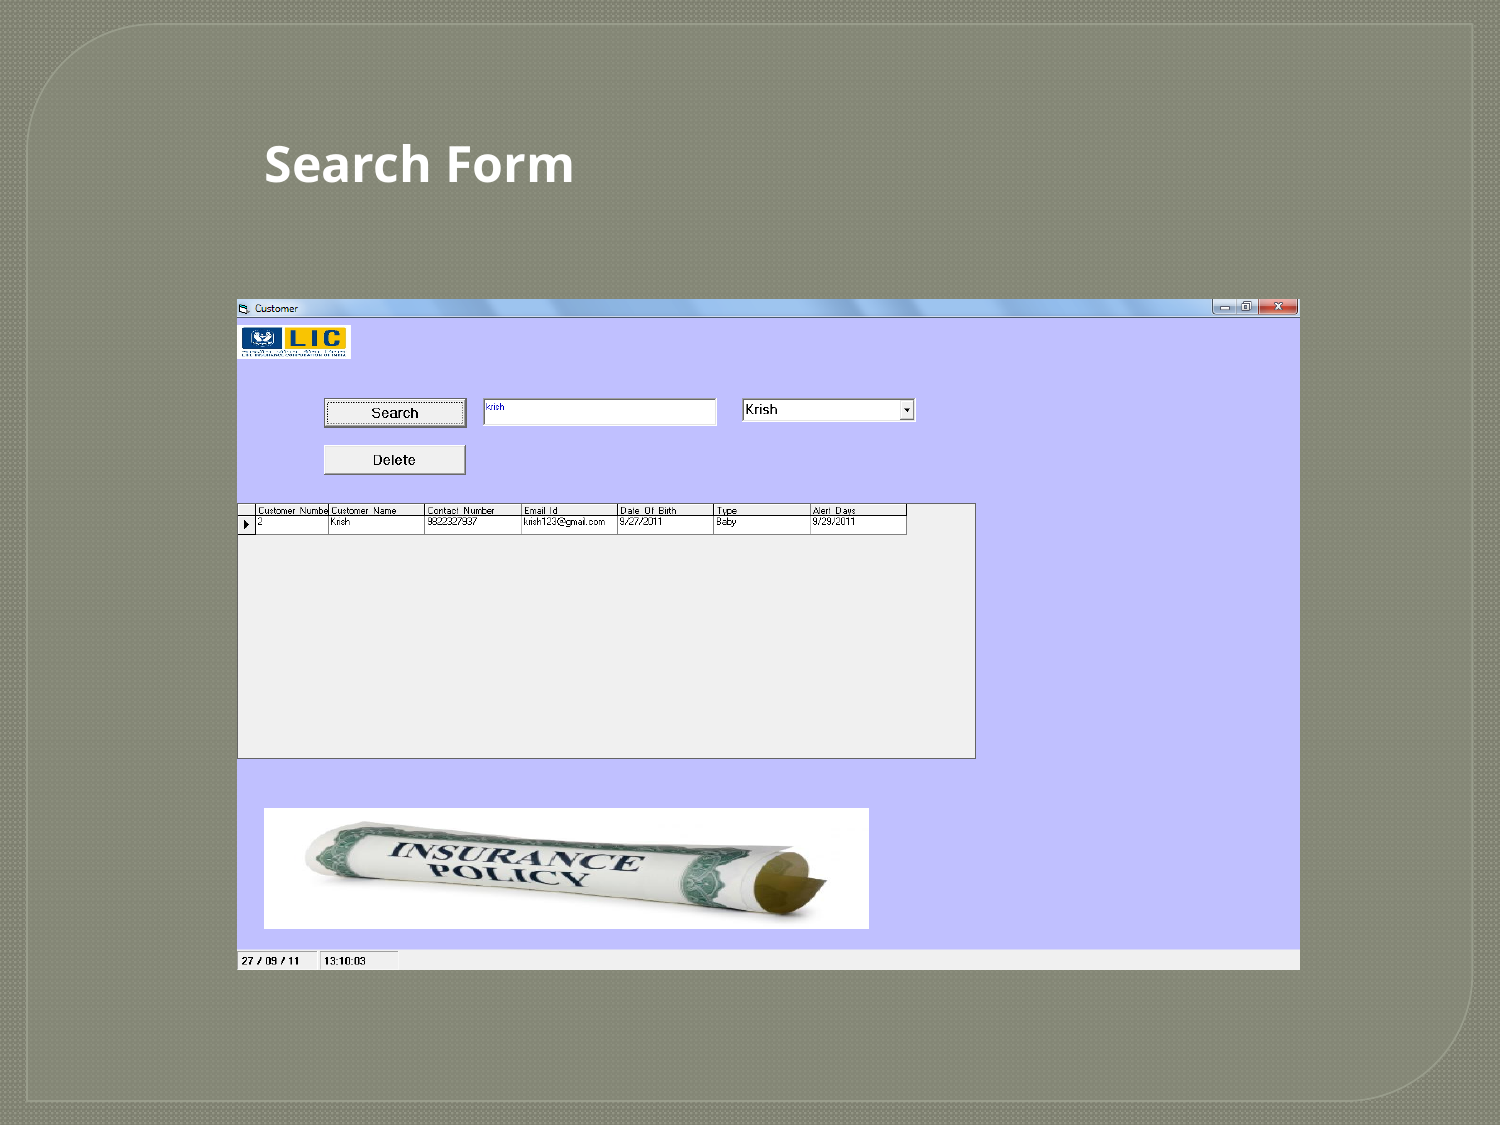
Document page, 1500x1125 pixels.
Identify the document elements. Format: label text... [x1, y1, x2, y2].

picture [237, 299, 1301, 970]
text_box Search Form [249, 124, 1275, 245]
